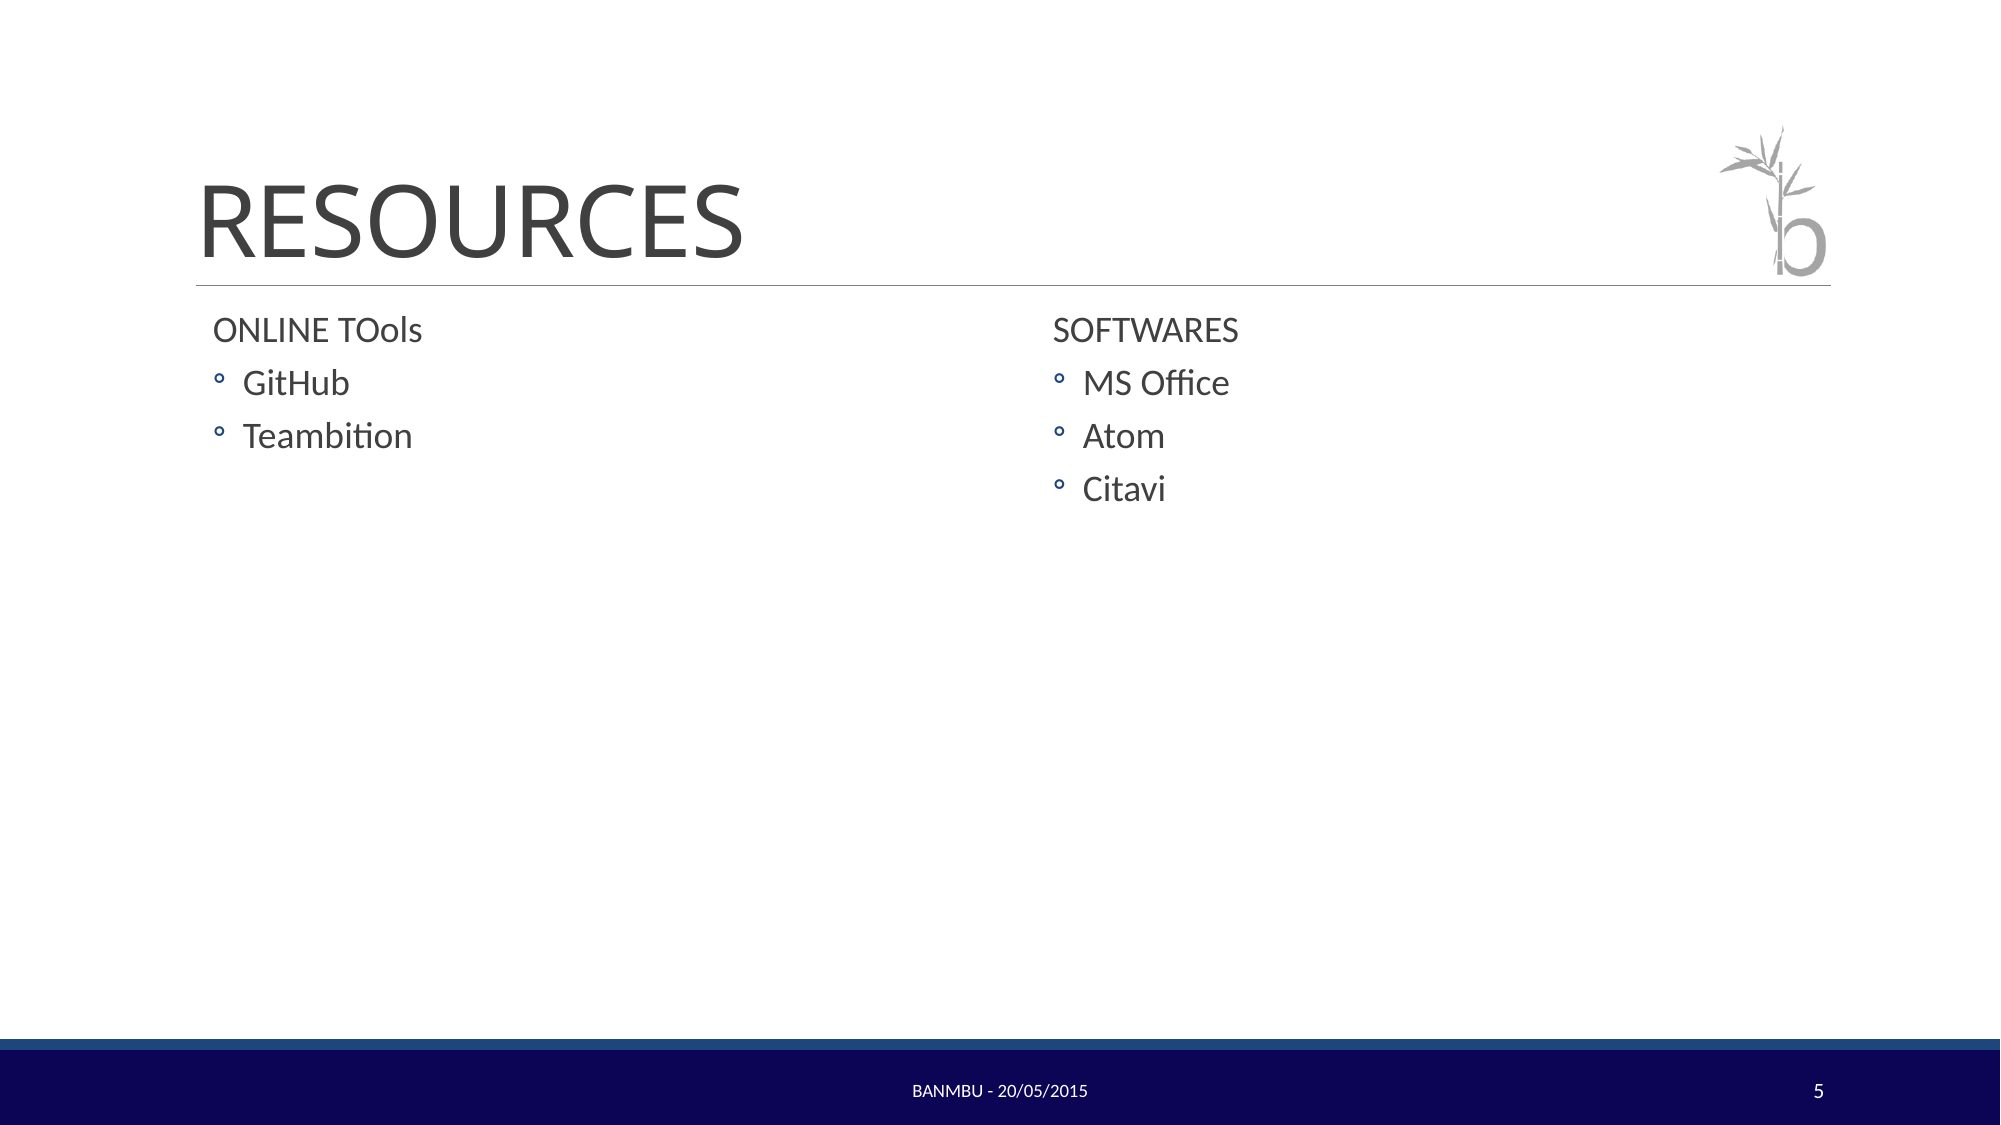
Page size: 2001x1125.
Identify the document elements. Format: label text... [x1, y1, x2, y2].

list SOFTWARES MS Office Atom Citavi [1020, 302, 1830, 963]
footer Banmbu - 20/05/2015 [604, 1059, 1396, 1120]
slide_number 5 [1624, 1059, 1840, 1120]
title RESOURCES [180, 47, 1830, 285]
list ONLINE TOols GitHub Teambition [180, 302, 990, 963]
